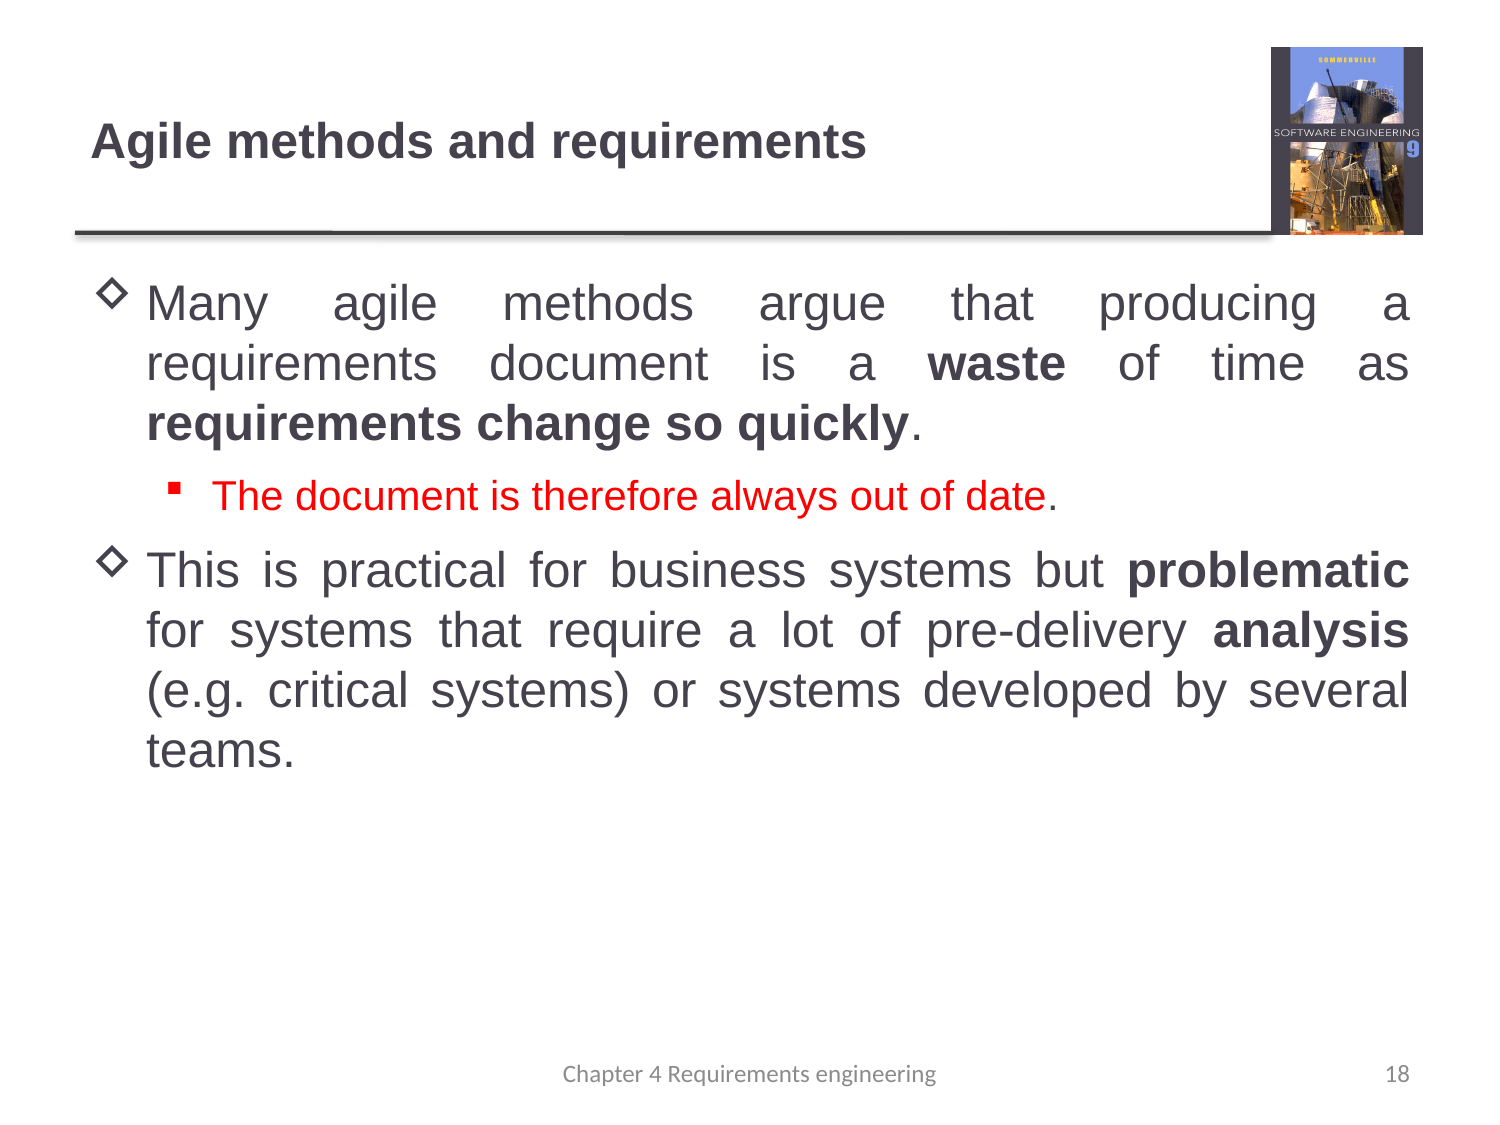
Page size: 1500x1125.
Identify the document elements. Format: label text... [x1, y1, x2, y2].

picture [1272, 47, 1423, 235]
footer Chapter 4 Requirements engineering [512, 1042, 988, 1103]
title Agile methods and requirements [74, 44, 1272, 233]
slide_number 18 [1074, 1042, 1425, 1103]
list Many agile methods argue that producing a requirements document is a waste of time as requirements change so quickly. The document is therefore always out of date. This is practical for business systems but problematic for systems that require a lot of pre-delivery analysis (e.g. critical systems) or systems developed by several teams. [75, 262, 1425, 1005]
